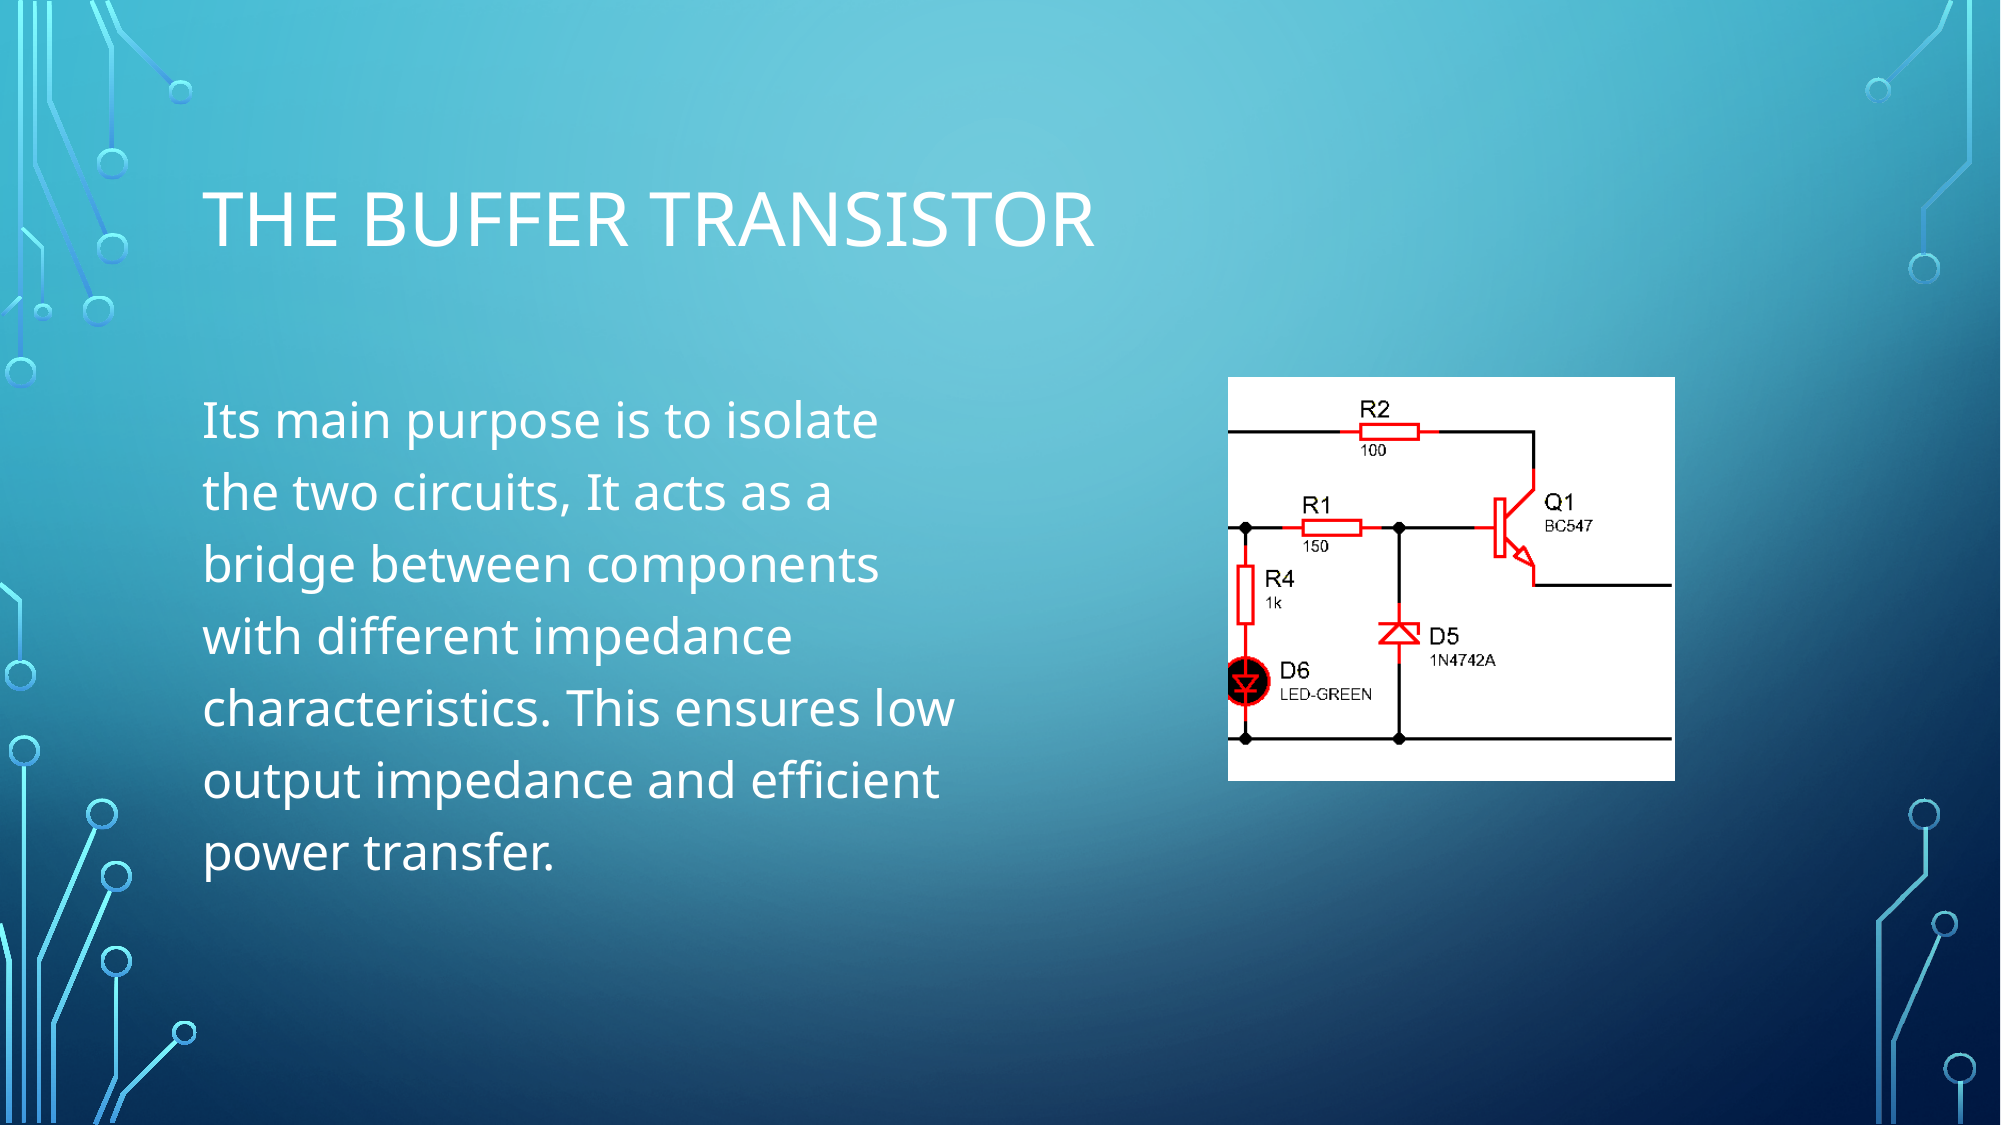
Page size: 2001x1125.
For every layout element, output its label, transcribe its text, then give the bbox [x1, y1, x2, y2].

list Its main purpose is to isolate the two circuits, It acts as a bridge between components with different impedance characteristics. This ensures low output impedance and efficient power transfer. [187, 369, 973, 950]
picture [1228, 377, 1675, 781]
title The buffer transistor [187, 101, 1813, 344]
